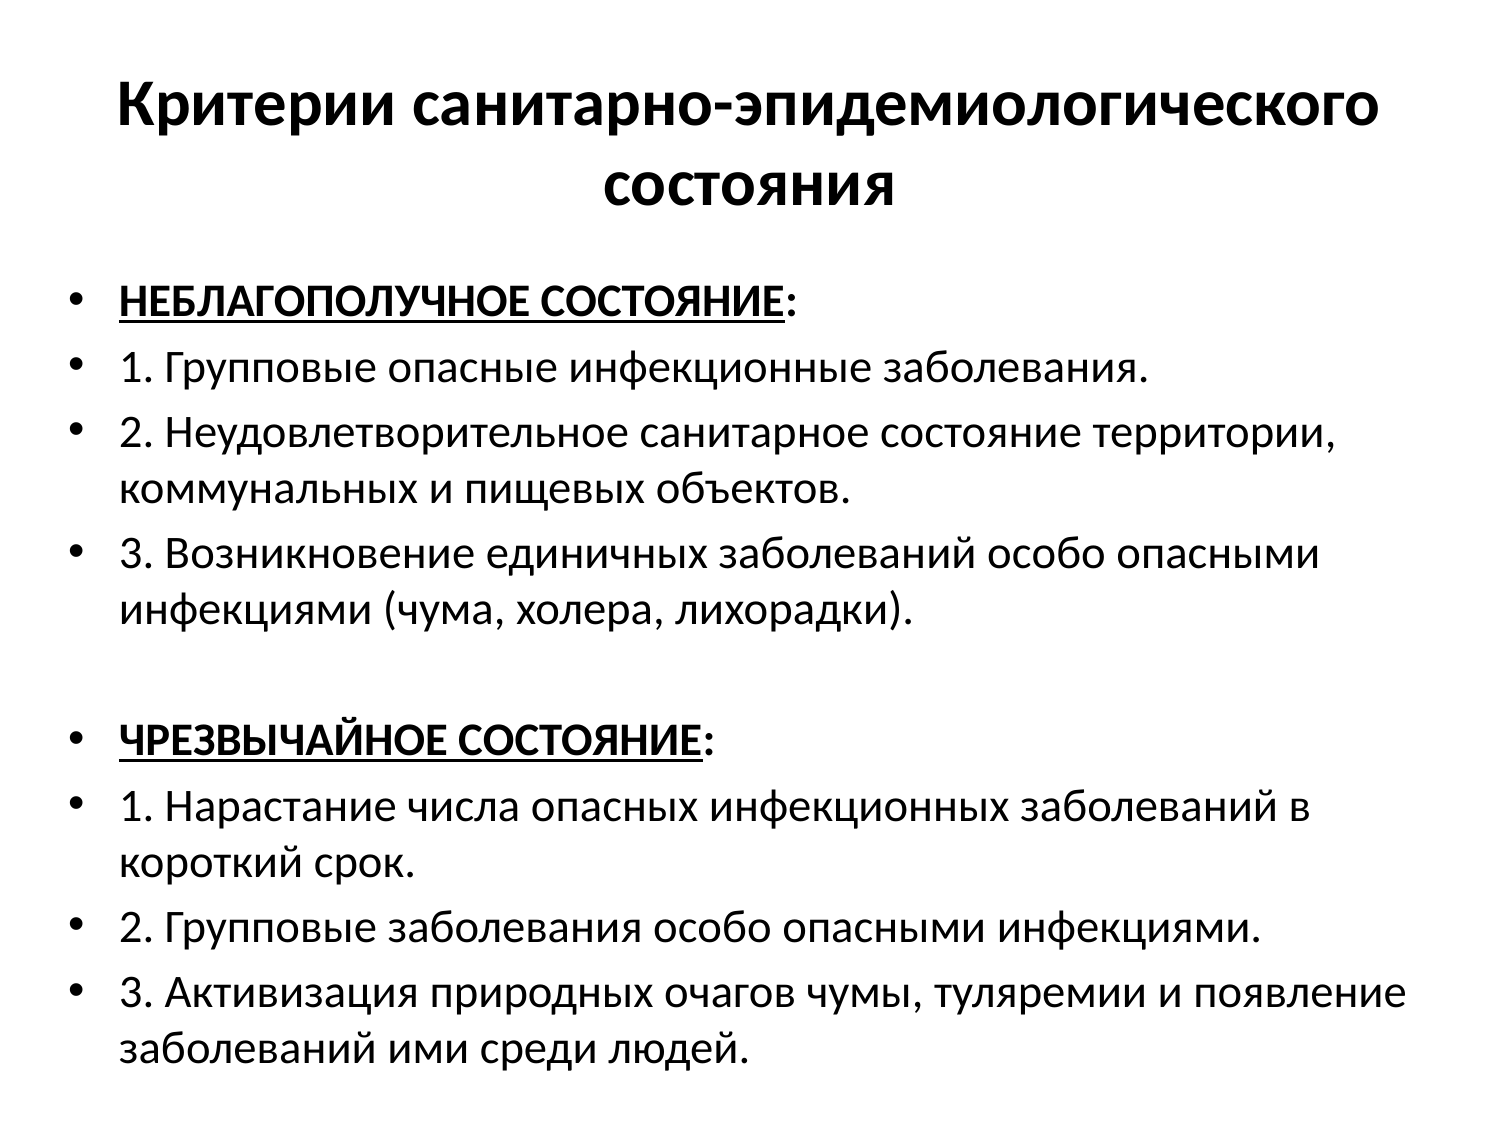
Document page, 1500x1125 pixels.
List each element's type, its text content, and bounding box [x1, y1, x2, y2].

title Критерии санитарно-эпидемиологического состояния [75, 45, 1425, 233]
list НЕБЛАГОПОЛУЧНОЕ СОСТОЯНИЕ: 1. Групповые опасные инфекционные заболевания. 2. Неудовлетворительное санитарное состояние территории, коммунальных и пищевых объектов. 3. Возникновение единичных заболеваний особо опасными инфекциями (чума, холера, лихорадки). ЧРЕЗВЫЧАЙНОЕ СОСТОЯНИЕ: 1. Нарастание числа опасных инфекционных заболеваний в короткий срок. 2. Групповые заболевания особо опасными инфекциями. 3. Активизация природных очагов чумы, туляремии и появление заболеваний ими среди людей. [53, 262, 1459, 1083]
